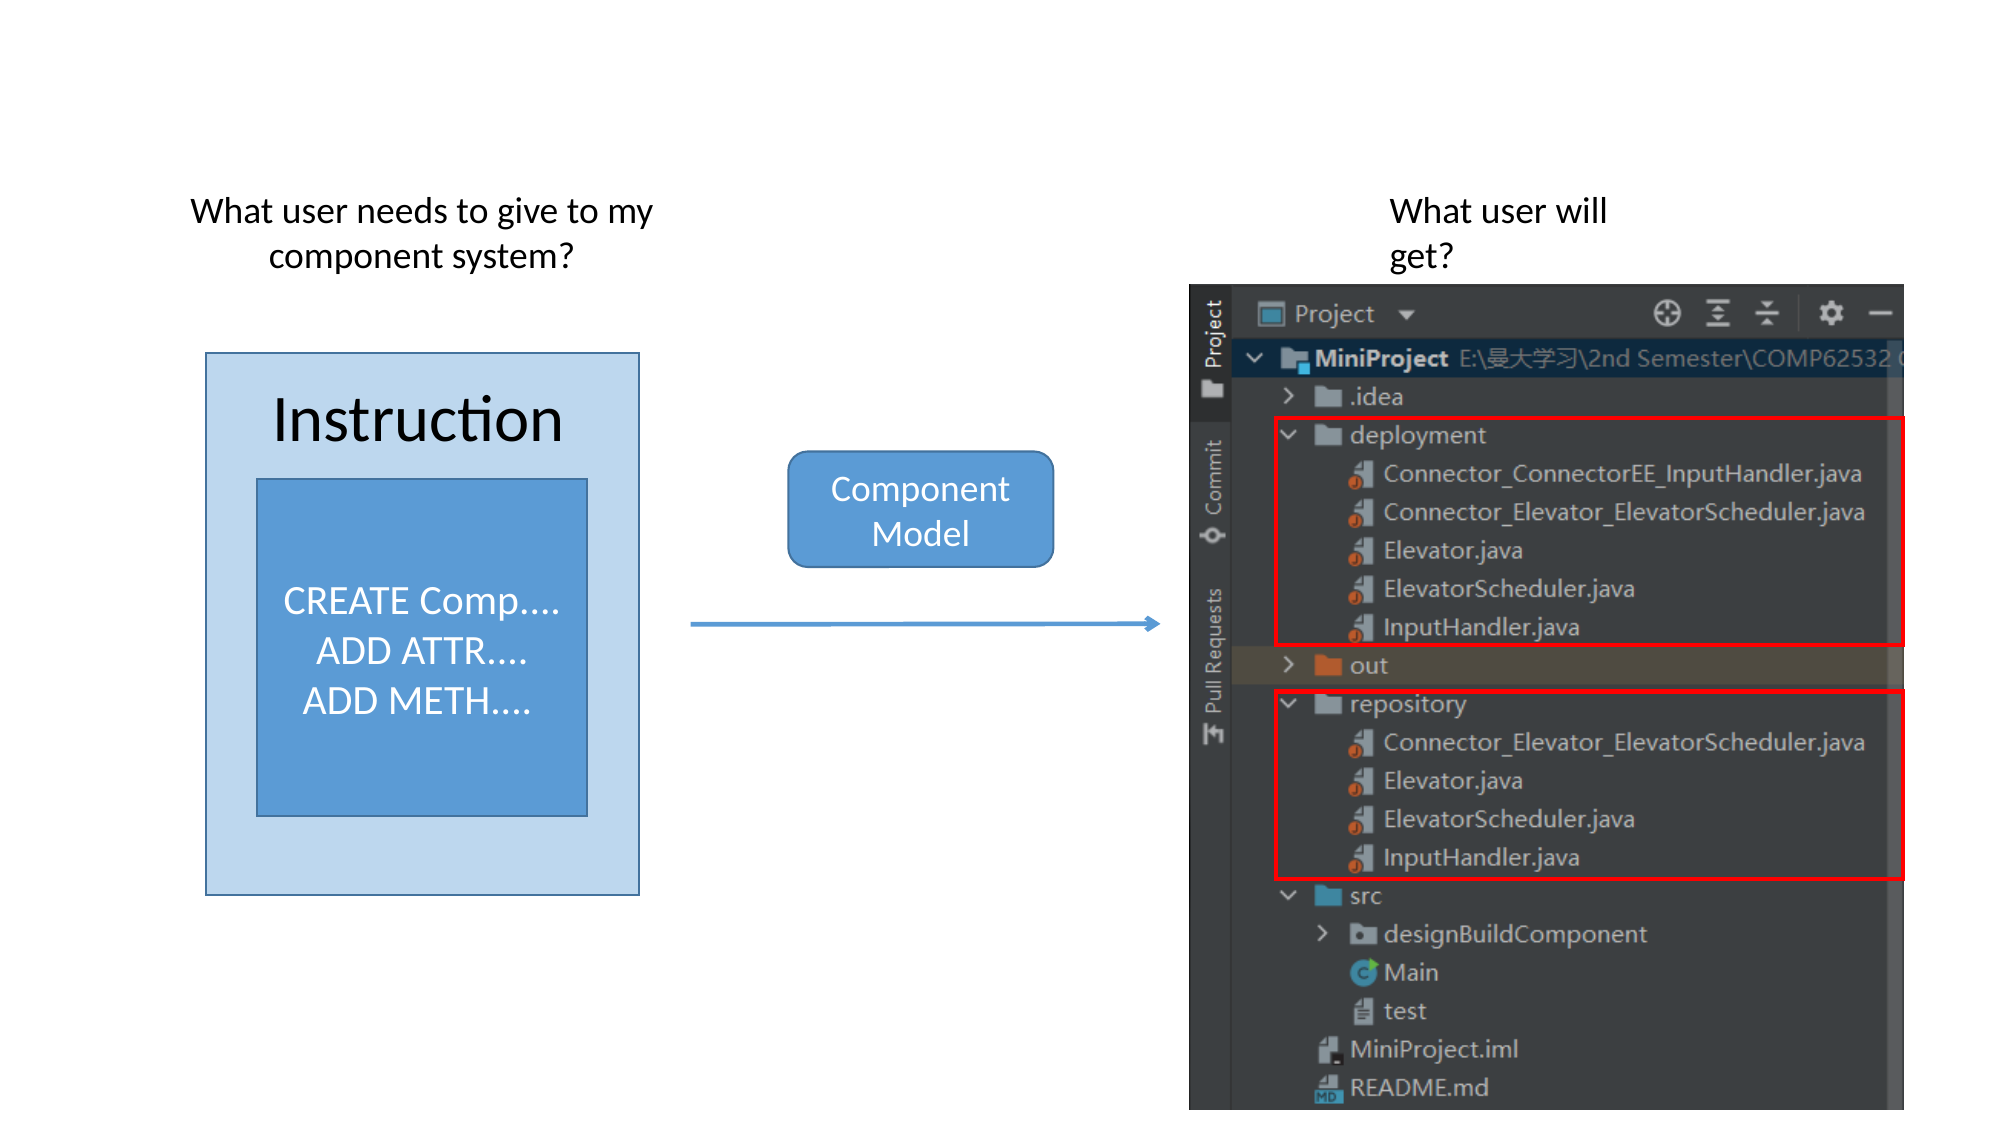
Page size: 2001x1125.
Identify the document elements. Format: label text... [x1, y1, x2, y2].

text_box What user will get? [1374, 179, 1689, 284]
picture [1189, 284, 1904, 1110]
text_box What user needs to give to my component system? [92, 179, 752, 284]
text_box Component Model [787, 450, 1055, 569]
text_box [205, 352, 640, 896]
text_box Instructions [257, 367, 588, 478]
text_box CREATE Comp.... ADD ATTR.... ADD METH.... [256, 478, 588, 817]
